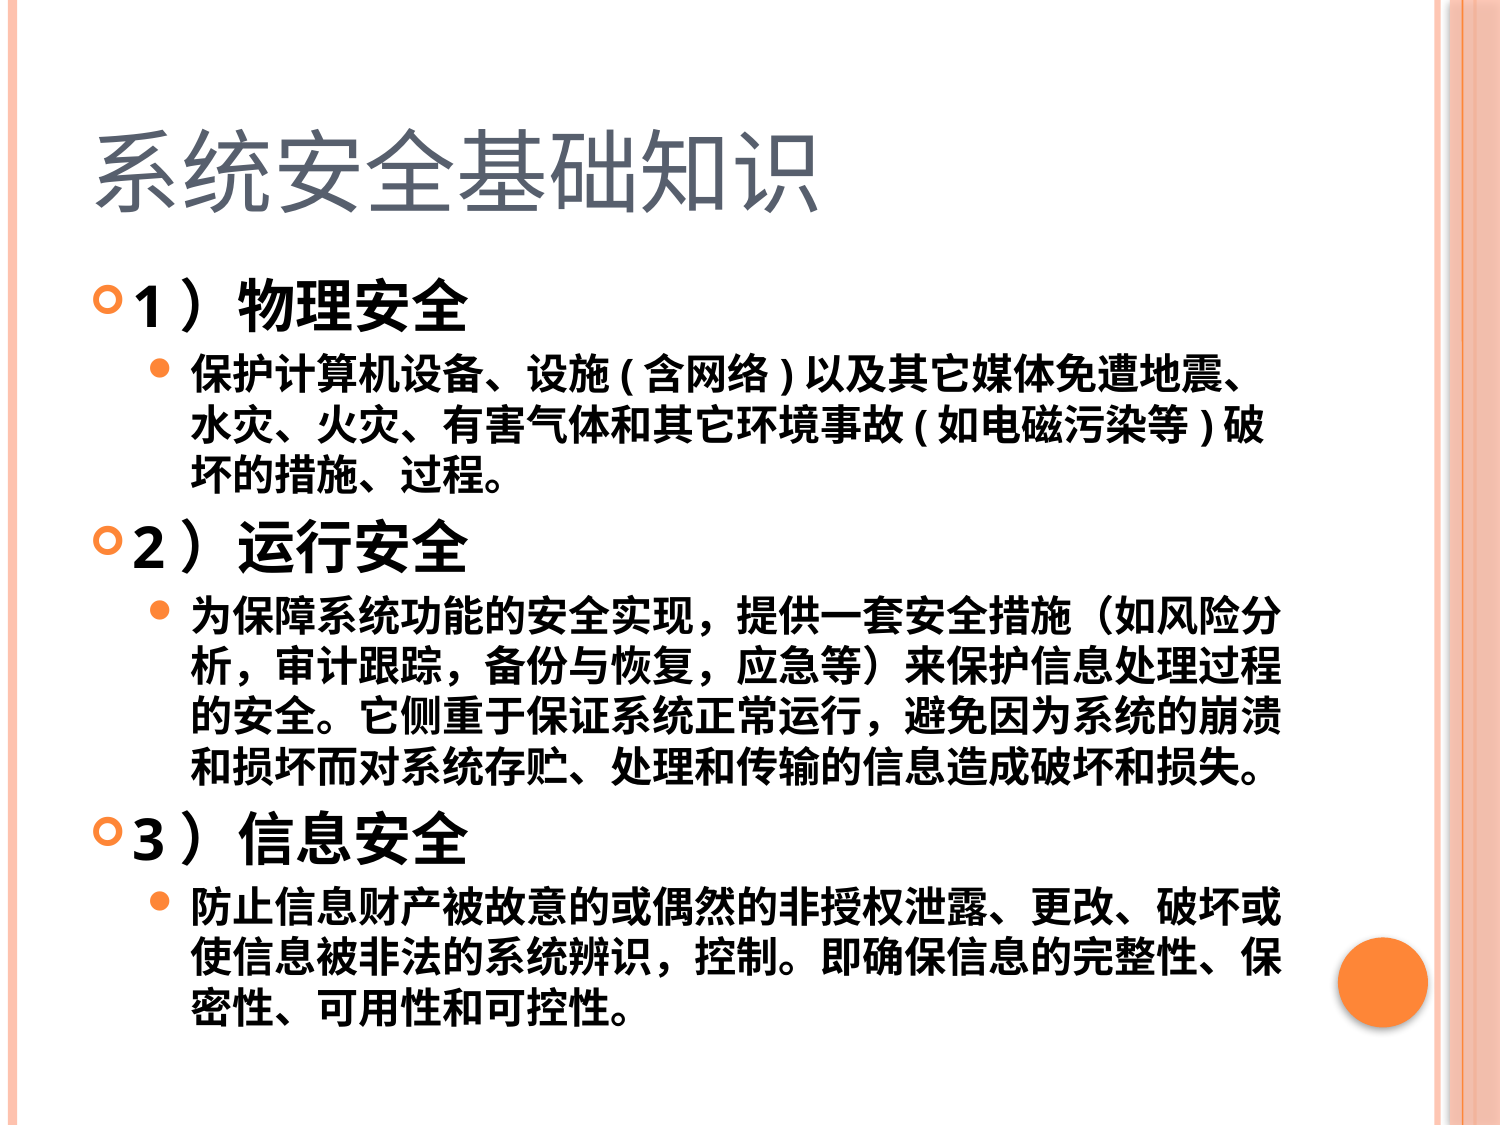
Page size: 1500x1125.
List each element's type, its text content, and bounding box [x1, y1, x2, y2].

title 系统安全基础知识 [75, 45, 1300, 233]
list 1）物理安全 保护计算机设备、设施(含网络)以及其它媒体免遭地震、水灾、火灾、有害气体和其它环境事故(如电磁污染等)破坏的措施、过程。 2）运行安全 为保障系统功能的安全实现，提供一套安全措施（如风险分析，审计跟踪，备份与恢复，应急等）来保护信息处理过程的安全。它侧重于保证系统正常运行，避免因为系统的崩溃和损坏而对系统存贮、处理和传输的信息造成破坏和损失。 3）信息安全 防止信息财产被故意的或偶然的非授权泄露、更改、破坏或使信息被非法的系统辨识，控制。即确保信息的完整性、保密性、可用性和可控性。 [75, 262, 1300, 1062]
